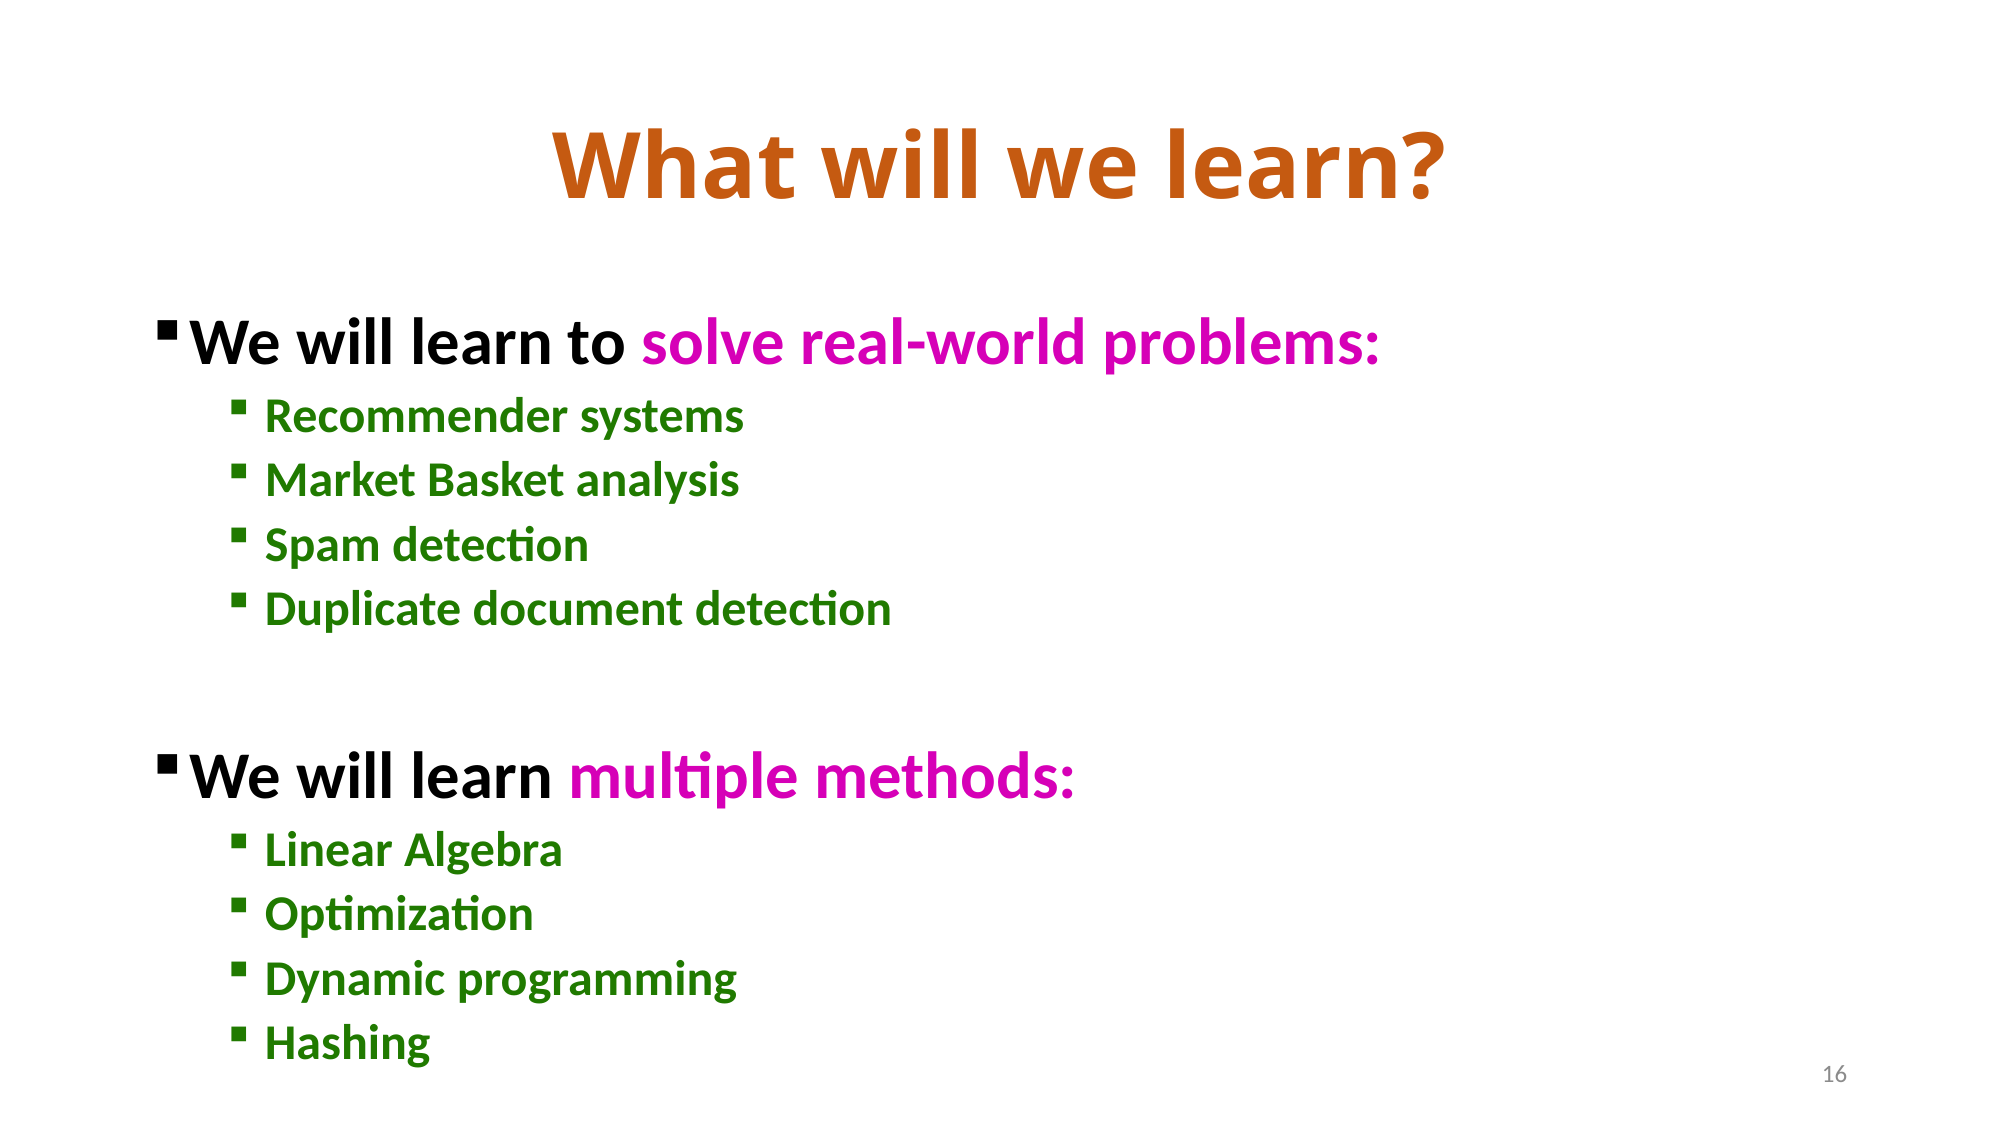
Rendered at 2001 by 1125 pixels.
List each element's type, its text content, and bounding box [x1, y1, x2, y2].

title What will we learn? [137, 59, 1863, 278]
slide_number 16 [1412, 1042, 1863, 1103]
list We will learn to solve real-world problems: Recommender systems Market Basket analysis Spam detection Duplicate document detection We will learn multiple methods: Linear Algebra Optimization Dynamic programming Hashing [137, 299, 1863, 1089]
